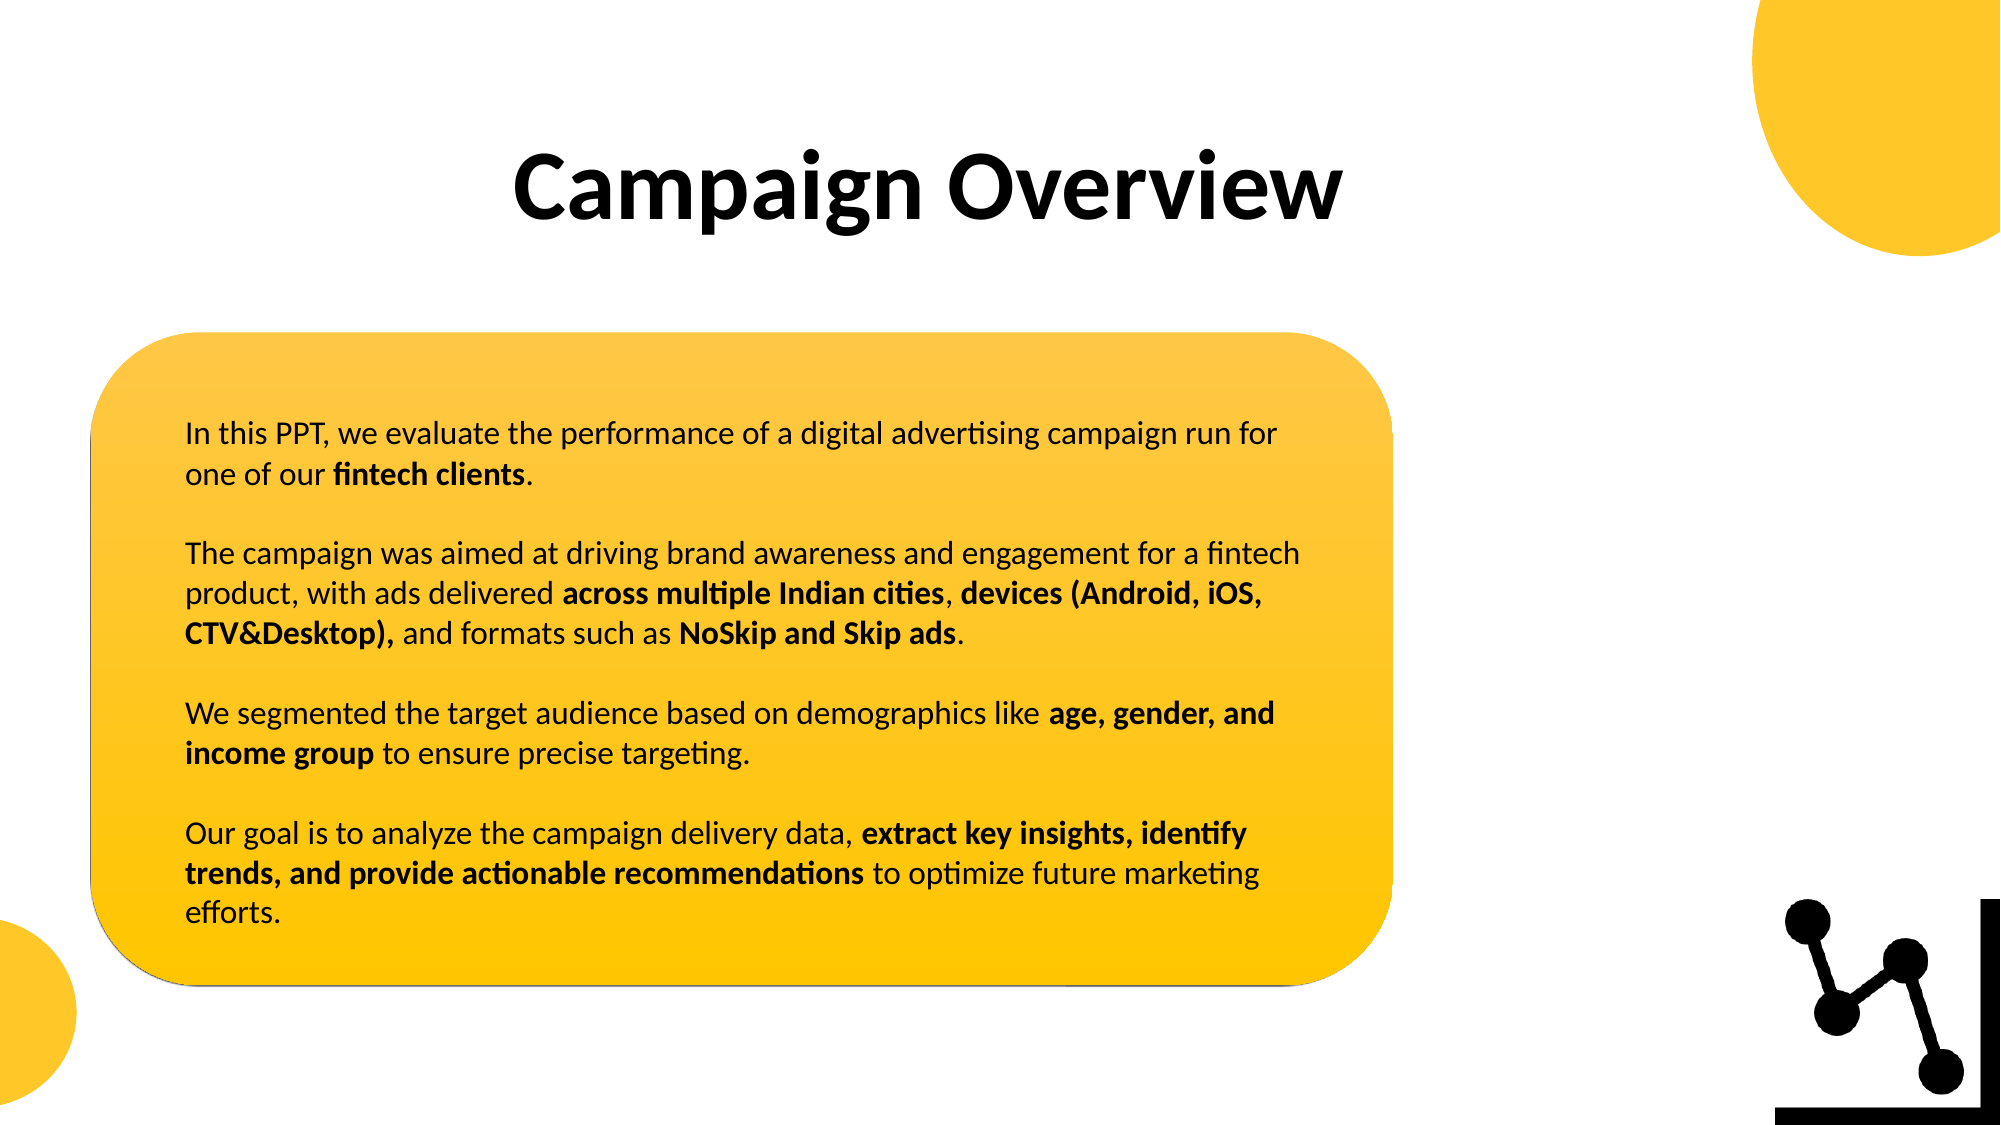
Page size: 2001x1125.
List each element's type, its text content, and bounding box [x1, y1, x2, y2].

text_box Campaign Overview [0, 112, 1859, 248]
text_box [90, 332, 1394, 986]
picture [1729, 856, 2000, 1125]
text_box In this PPT, we evaluate the performance of a digital advertising campaign run for one of our fintech clients. The campaign was aimed at driving brand awareness and engagement for a fintech product, with ads delivered across multiple Indian cities, devices (Android, iOS, CTV&Desktop), and formats such as NoSkip and Skip ads. We segmented the target audience based on demographics like age, gender, and income group to ensure precise targeting. Our goal is to analyze the campaign delivery data, extract key insights, identify trends, and provide actionable recommendations to optimize future marketing efforts. [169, 364, 1320, 979]
text_box [1753, 0, 2000, 256]
text_box [0, 920, 76, 1105]
